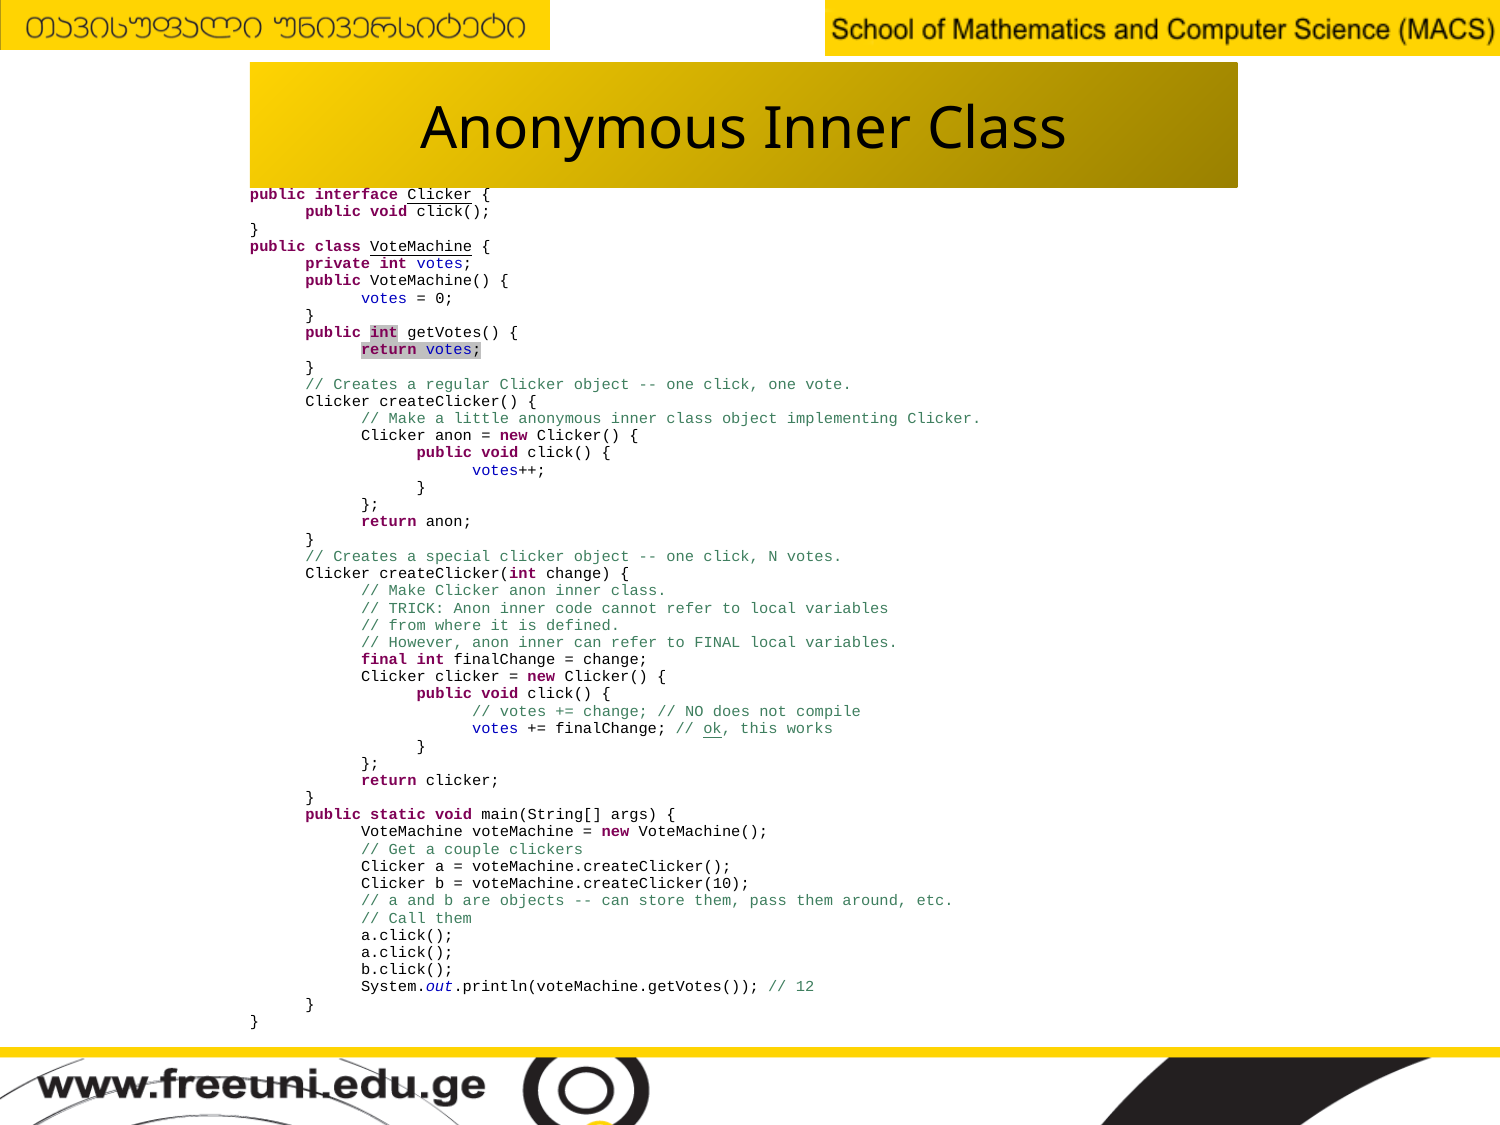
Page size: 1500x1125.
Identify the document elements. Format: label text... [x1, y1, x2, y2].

text_box Anonymous Inner Class [249, 62, 1238, 186]
picture [824, 0, 1500, 56]
picture [0, 0, 551, 50]
picture [0, 1047, 1500, 1125]
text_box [249, 186, 1299, 1048]
